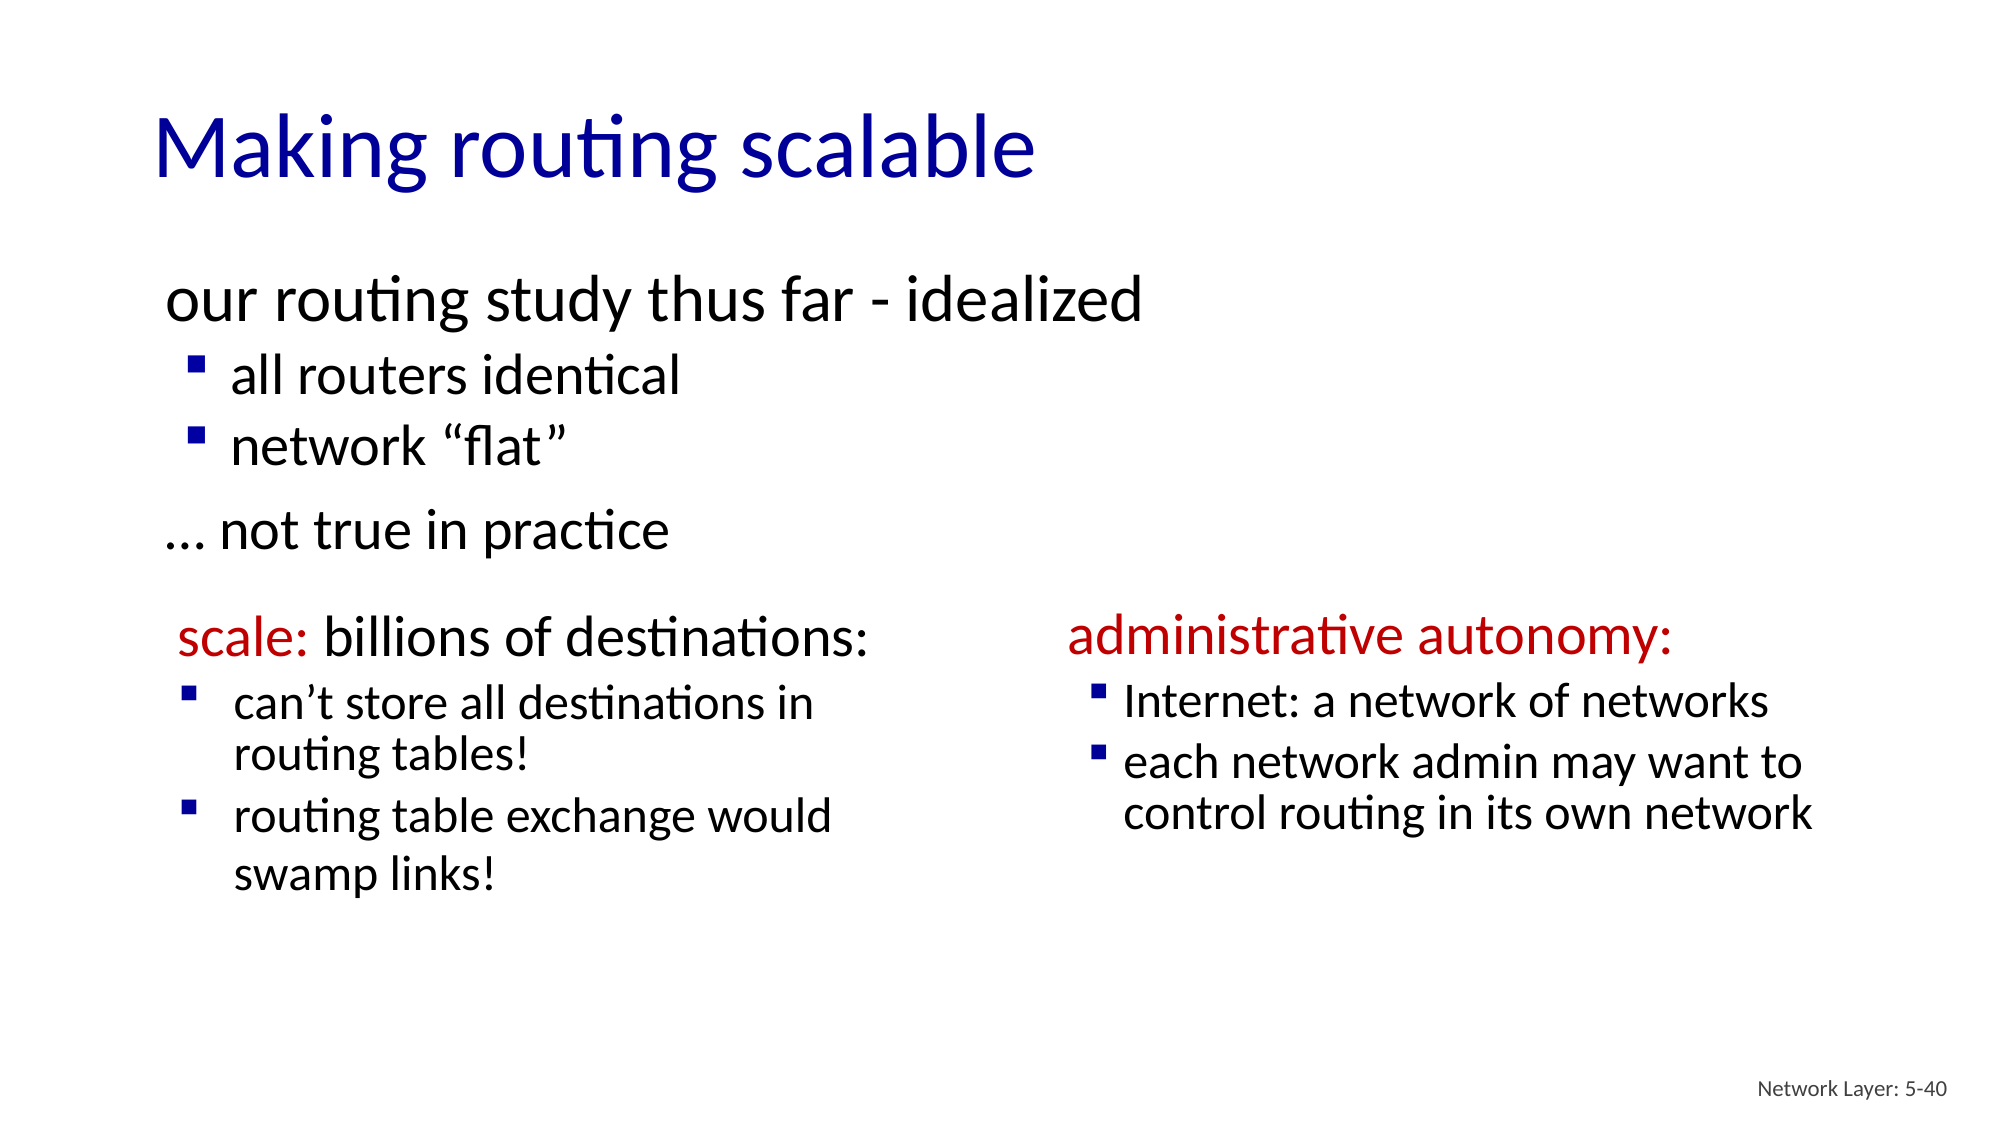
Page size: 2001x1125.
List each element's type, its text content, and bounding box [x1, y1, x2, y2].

text_box scale: billions of destinations: can’t store all destinations in routing tables! routing table exchange would swamp links! [162, 601, 981, 974]
slide_number Network Layer: 5-40 [1512, 1056, 1963, 1117]
list our routing study thus far - idealized all routers identical network “flat” … not true in practice [129, 256, 1855, 970]
title Making routing scalable [137, 74, 1863, 221]
text_box administrative autonomy: Internet: a network of networks each network admin may want to control routing in its own network [1052, 599, 1932, 1013]
